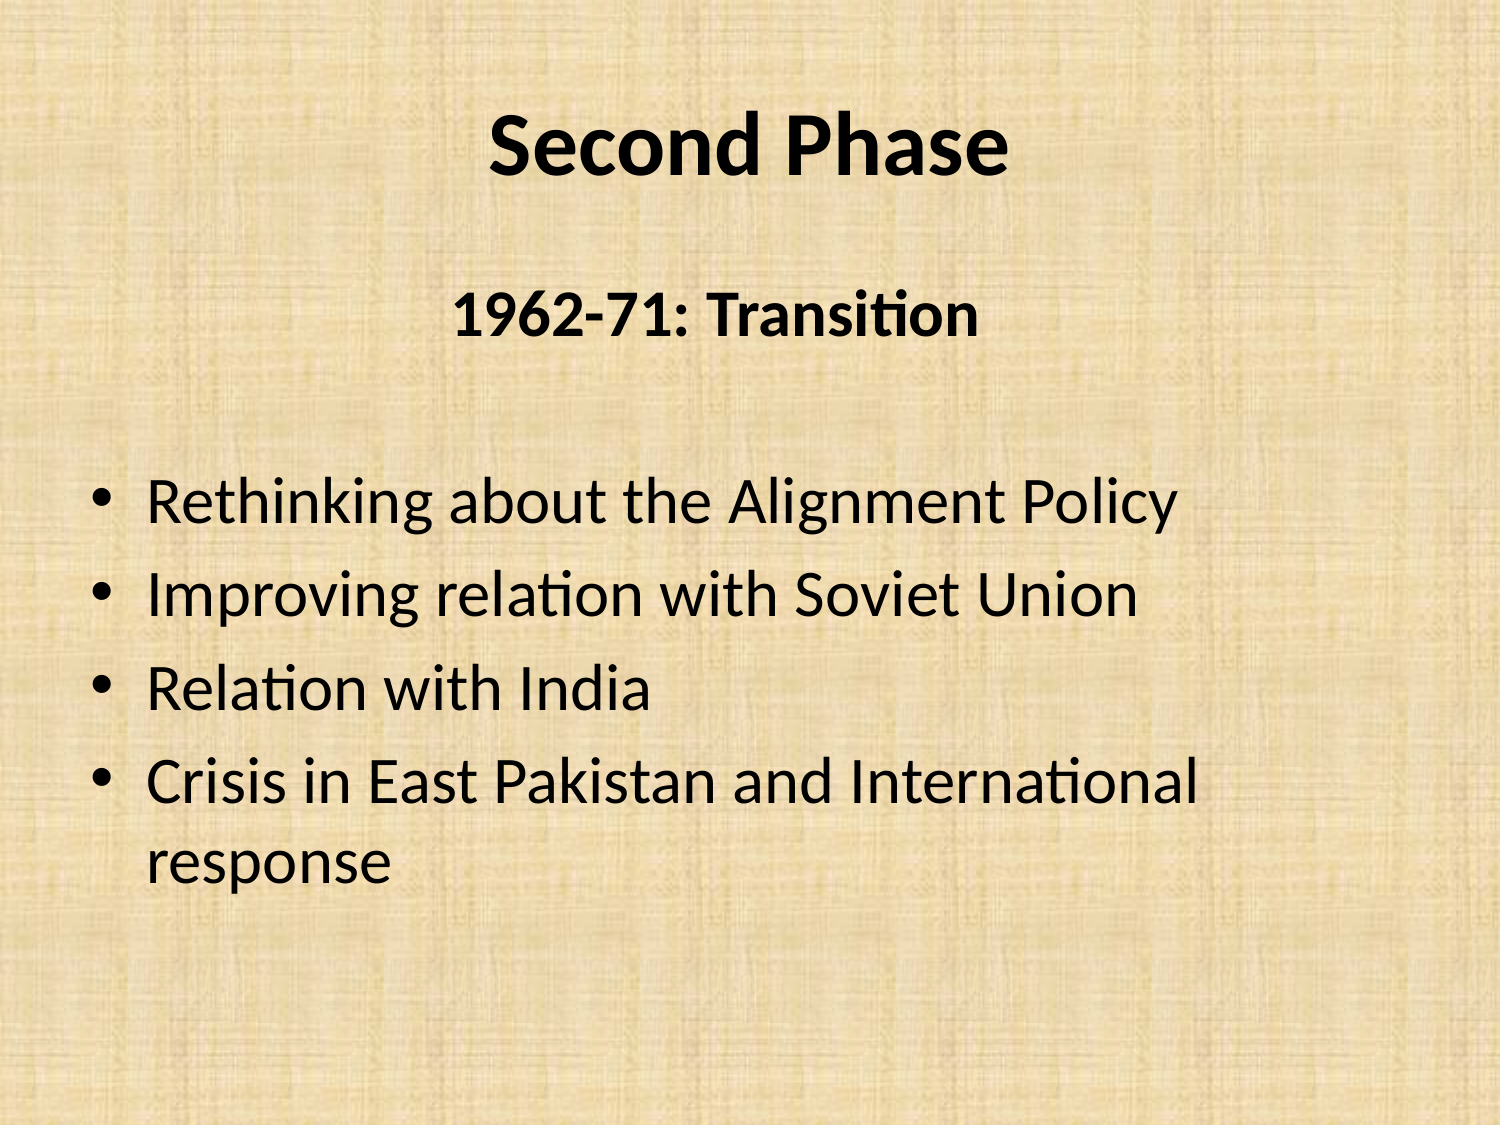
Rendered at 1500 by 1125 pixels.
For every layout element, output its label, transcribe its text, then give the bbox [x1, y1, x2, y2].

title Second Phase [75, 45, 1425, 233]
list 1962-71: Transition Rethinking about the Alignment Policy Improving relation with Soviet Union Relation with India Crisis in East Pakistan and International response [75, 262, 1425, 1005]
